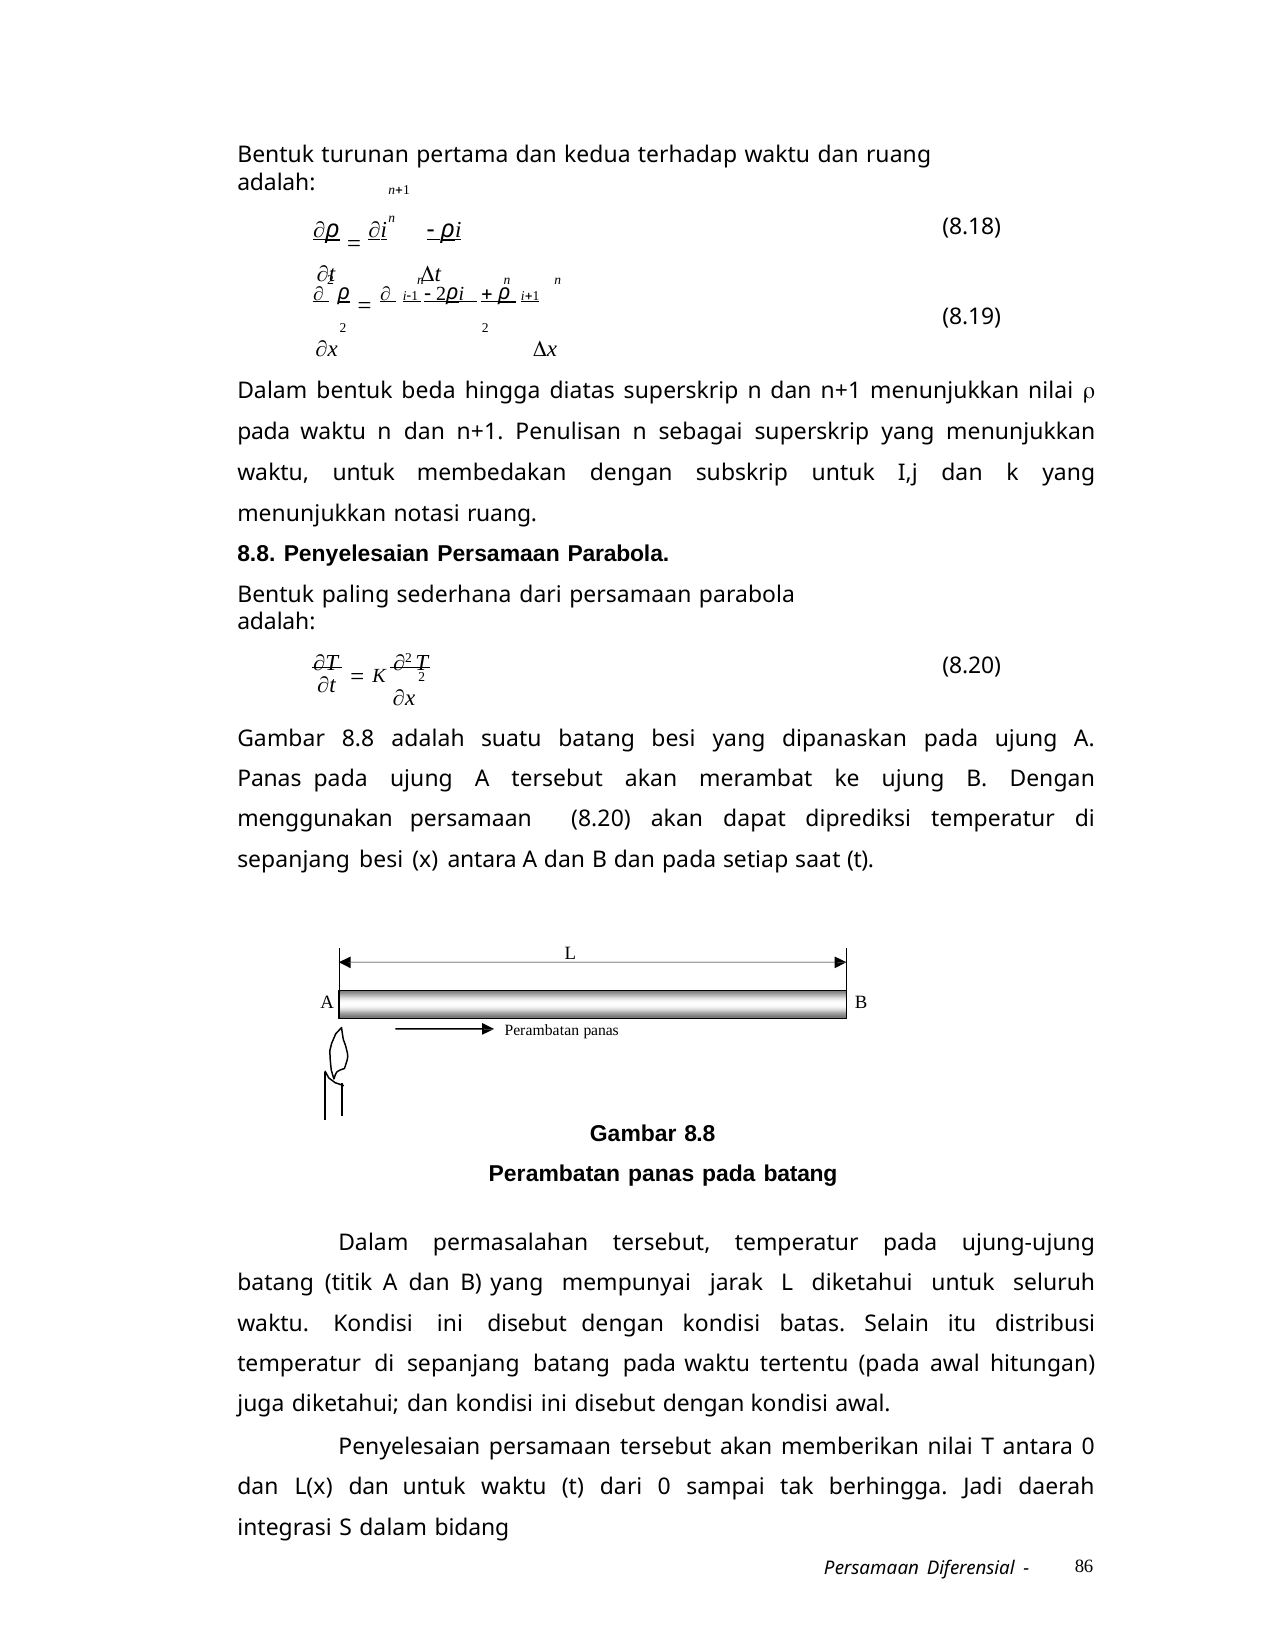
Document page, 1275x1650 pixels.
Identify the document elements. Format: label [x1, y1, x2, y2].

text_box [318, 937, 848, 1039]
text_box [940, 648, 1006, 679]
text_box [235, 1022, 1097, 1541]
text_box [821, 1552, 1062, 1578]
text_box [940, 208, 1006, 239]
text_box [1068, 1552, 1103, 1576]
text_box [235, 137, 1097, 872]
text_box [852, 987, 870, 1013]
